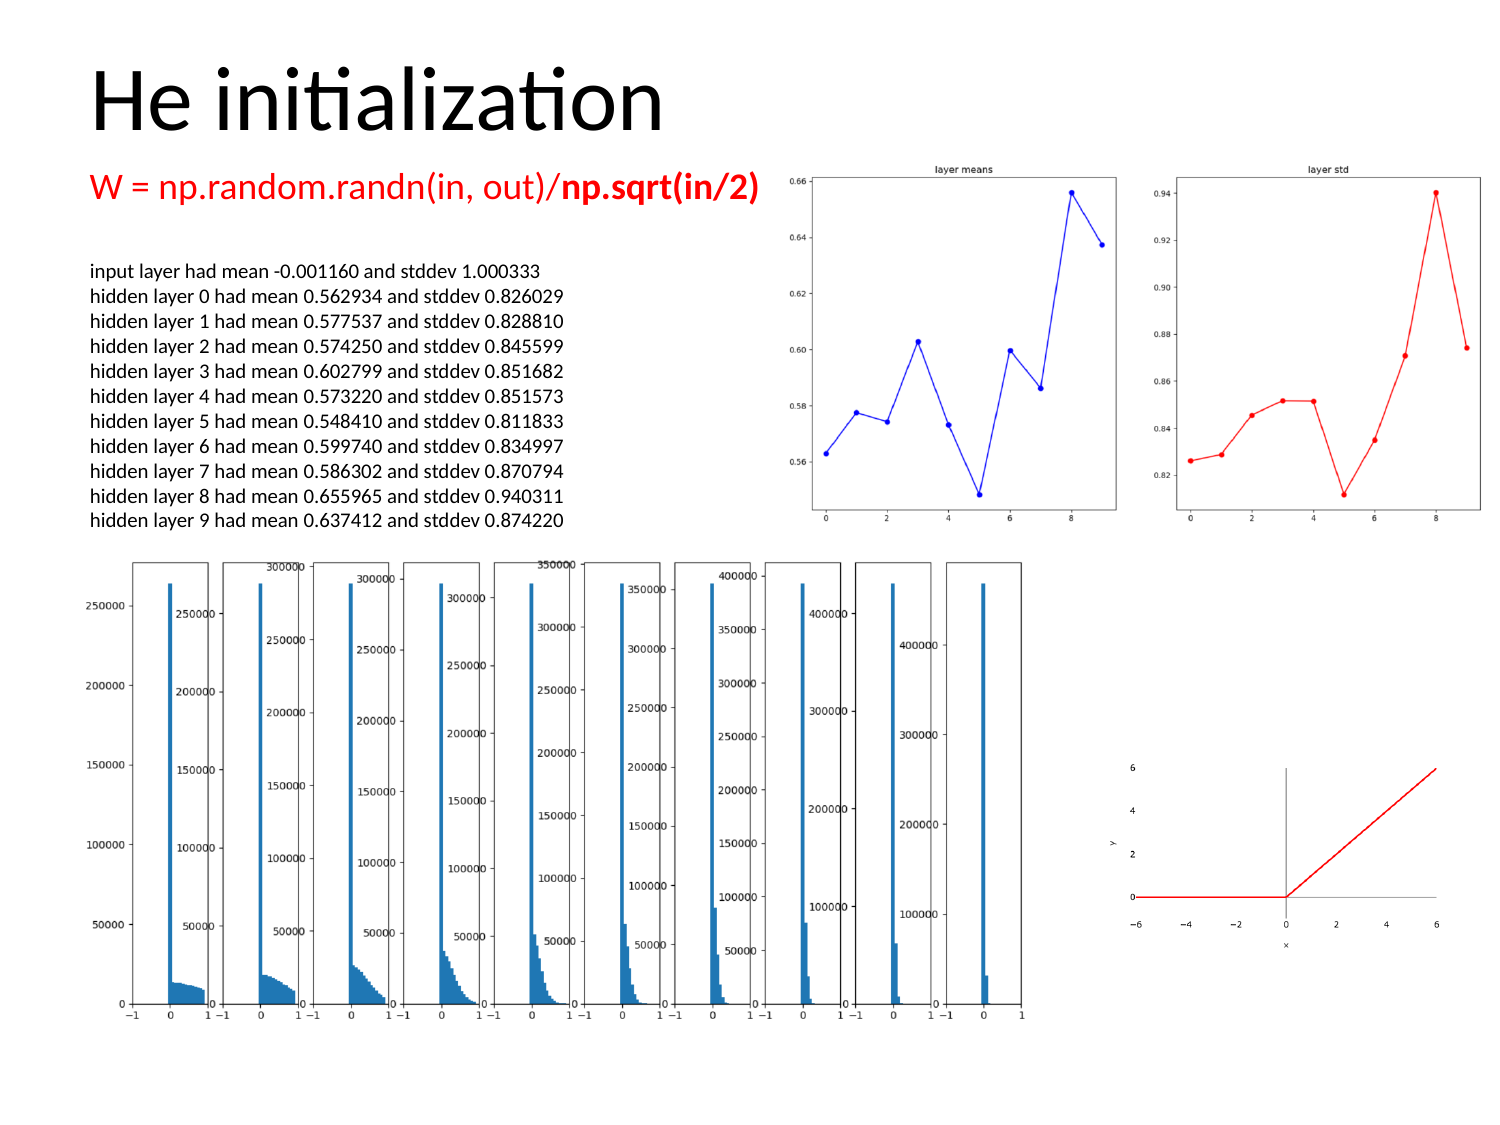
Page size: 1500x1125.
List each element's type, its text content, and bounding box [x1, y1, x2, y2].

picture [759, 154, 1499, 532]
picture [1090, 712, 1481, 963]
text_box input layer had mean -0.001160 and stddev 1.000333 hidden layer 0 had mean 0.562934 and stddev 0.826029 hidden layer 1 had mean 0.577537 and stddev 0.828810 hidden layer 2 had mean 0.574250 and stddev 0.845599 hidden layer 3 had mean 0.602799 and stddev 0.851682 hidden layer 4 had mean 0.573220 and stddev 0.851573 hidden layer 5 had mean 0.548410 and stddev 0.811833 hidden layer 6 had mean 0.599740 and stddev 0.834997 hidden layer 7 had mean 0.586302 and stddev 0.870794 hidden layer 8 had mean 0.655965 and stddev 0.940311 hidden layer 9 had mean 0.637412 and stddev 0.874220 [74, 249, 754, 535]
picture [70, 537, 1052, 1038]
title He initialization [75, 0, 1425, 154]
text_box W = np.random.randn(in, out)/np.sqrt(in/2) [74, 154, 757, 214]
